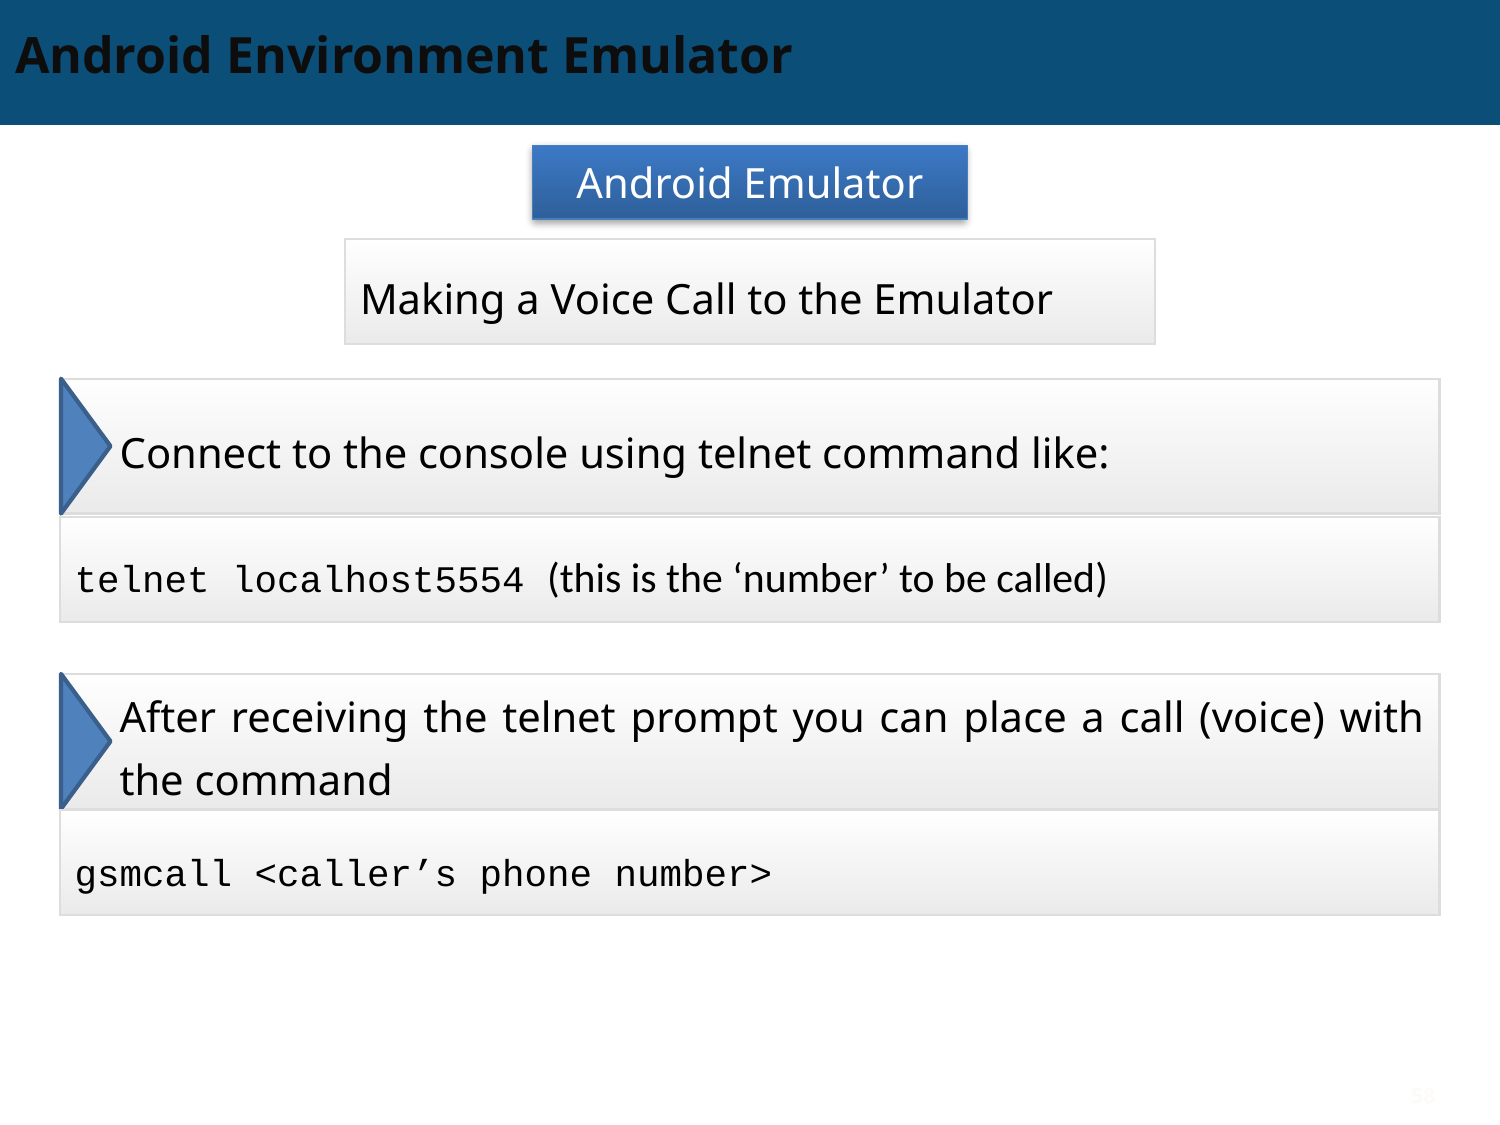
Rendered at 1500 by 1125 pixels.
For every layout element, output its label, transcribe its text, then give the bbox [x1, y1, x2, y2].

text_box Making a Voice Call to the Emulator [344, 238, 1155, 344]
text_box Android Emulator [532, 145, 968, 220]
text_box gsmcall <caller’s phone number> [59, 815, 1440, 916]
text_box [59, 378, 1440, 623]
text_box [59, 673, 1440, 809]
title Android Environment Emulator [0, 21, 1351, 86]
